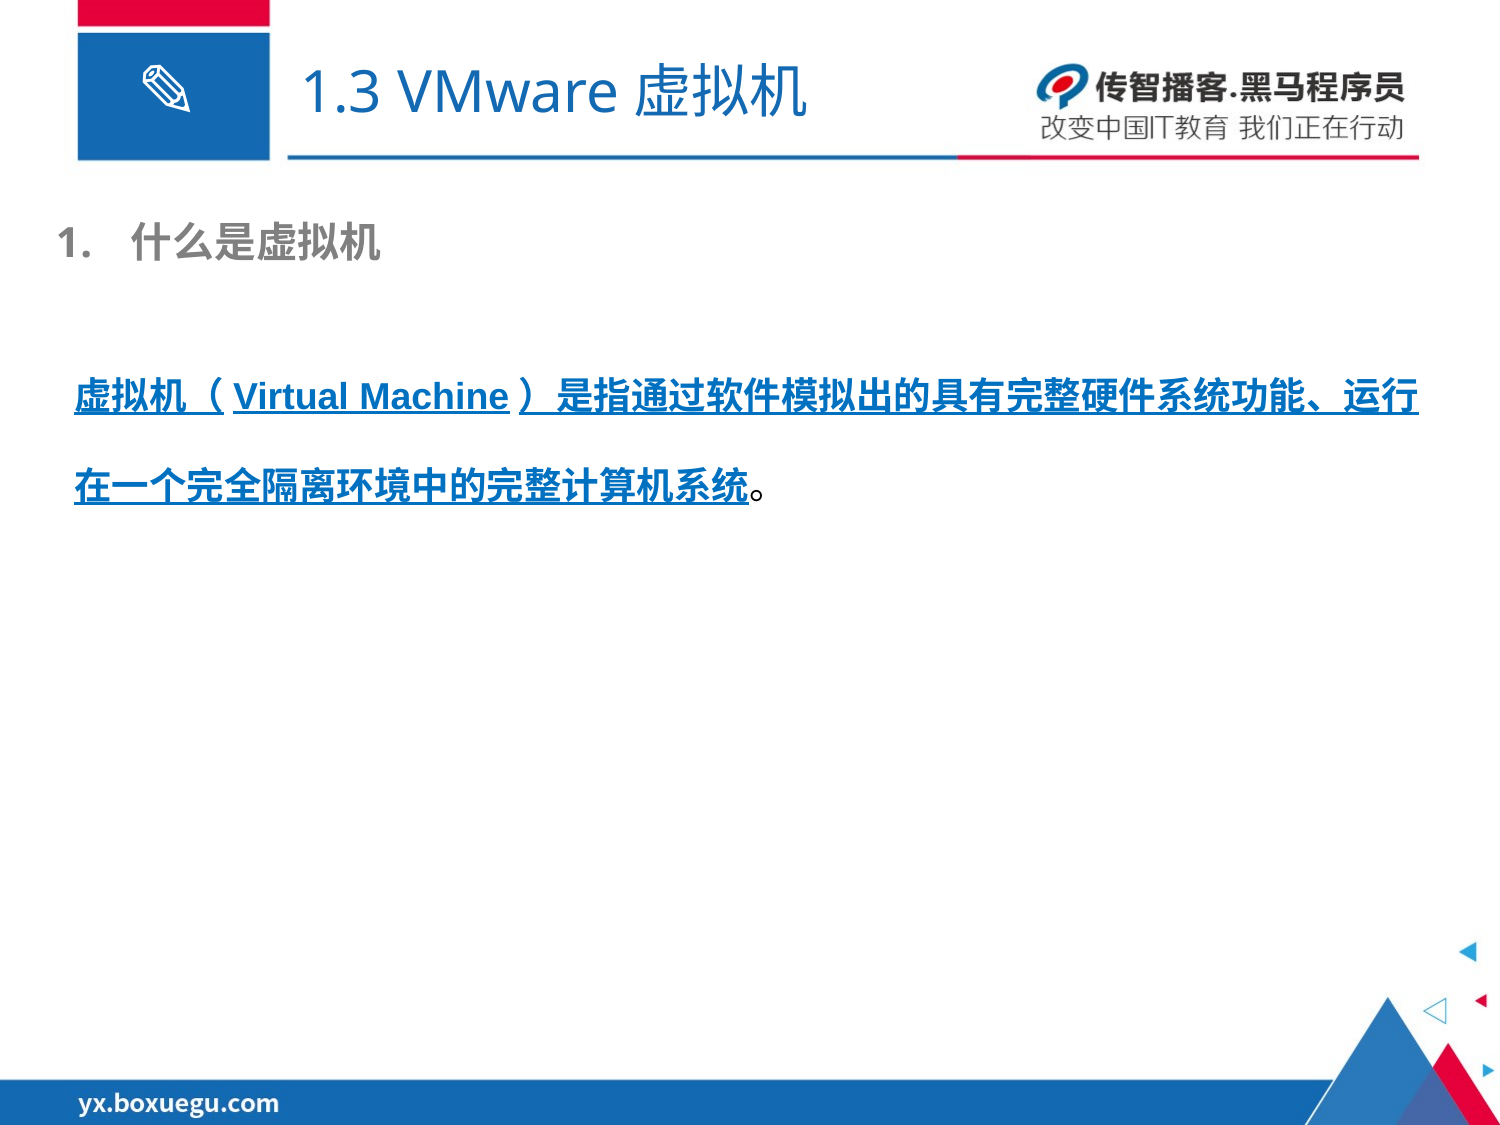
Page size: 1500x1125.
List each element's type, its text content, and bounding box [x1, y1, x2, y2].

picture [0, 0, 1500, 1125]
title 1.3 VMware虚拟机 [285, 25, 1137, 153]
text_box 虚拟机（Virtual Machine）是指通过软件模拟出的具有完整硬件系统功能、运行在一个完全隔离环境中的完整计算机系统。 [59, 319, 1438, 515]
text_box 什么是虚拟机 [41, 208, 1424, 274]
